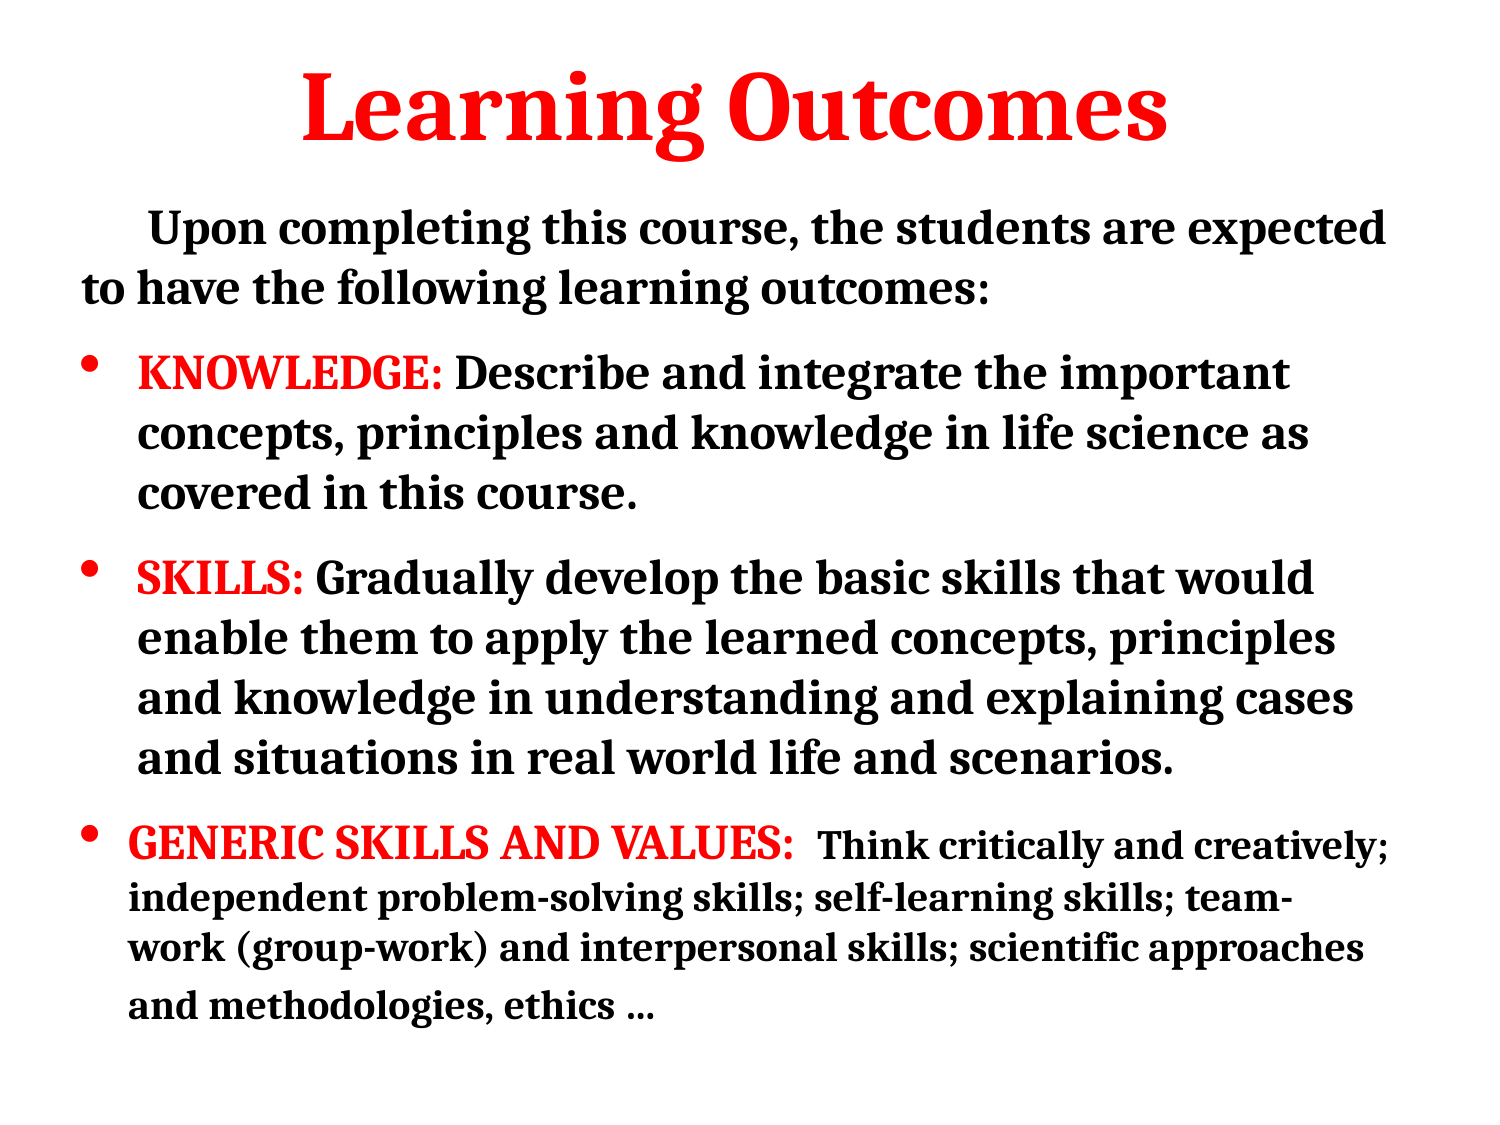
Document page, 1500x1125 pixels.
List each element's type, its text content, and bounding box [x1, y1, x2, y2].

text_box Learning Outcomes Upon completing this course, the students are expected to have the following learning outcomes: KNOWLEDGE: Describe and integrate the important concepts, principles and knowledge in life science as covered in this course. SKILLS: Gradually develop the basic skills that would enable them to apply the learned concepts, principles and knowledge in understanding and explaining cases and situations in real world life and scenarios. GENERIC SKILLS AND VALUES: Think critically and creatively; independent problem-solving skills; self-learning skills; team-work (group-work) and interpersonal skills; scientific approaches and methodologies, ethics … [66, 32, 1405, 1038]
